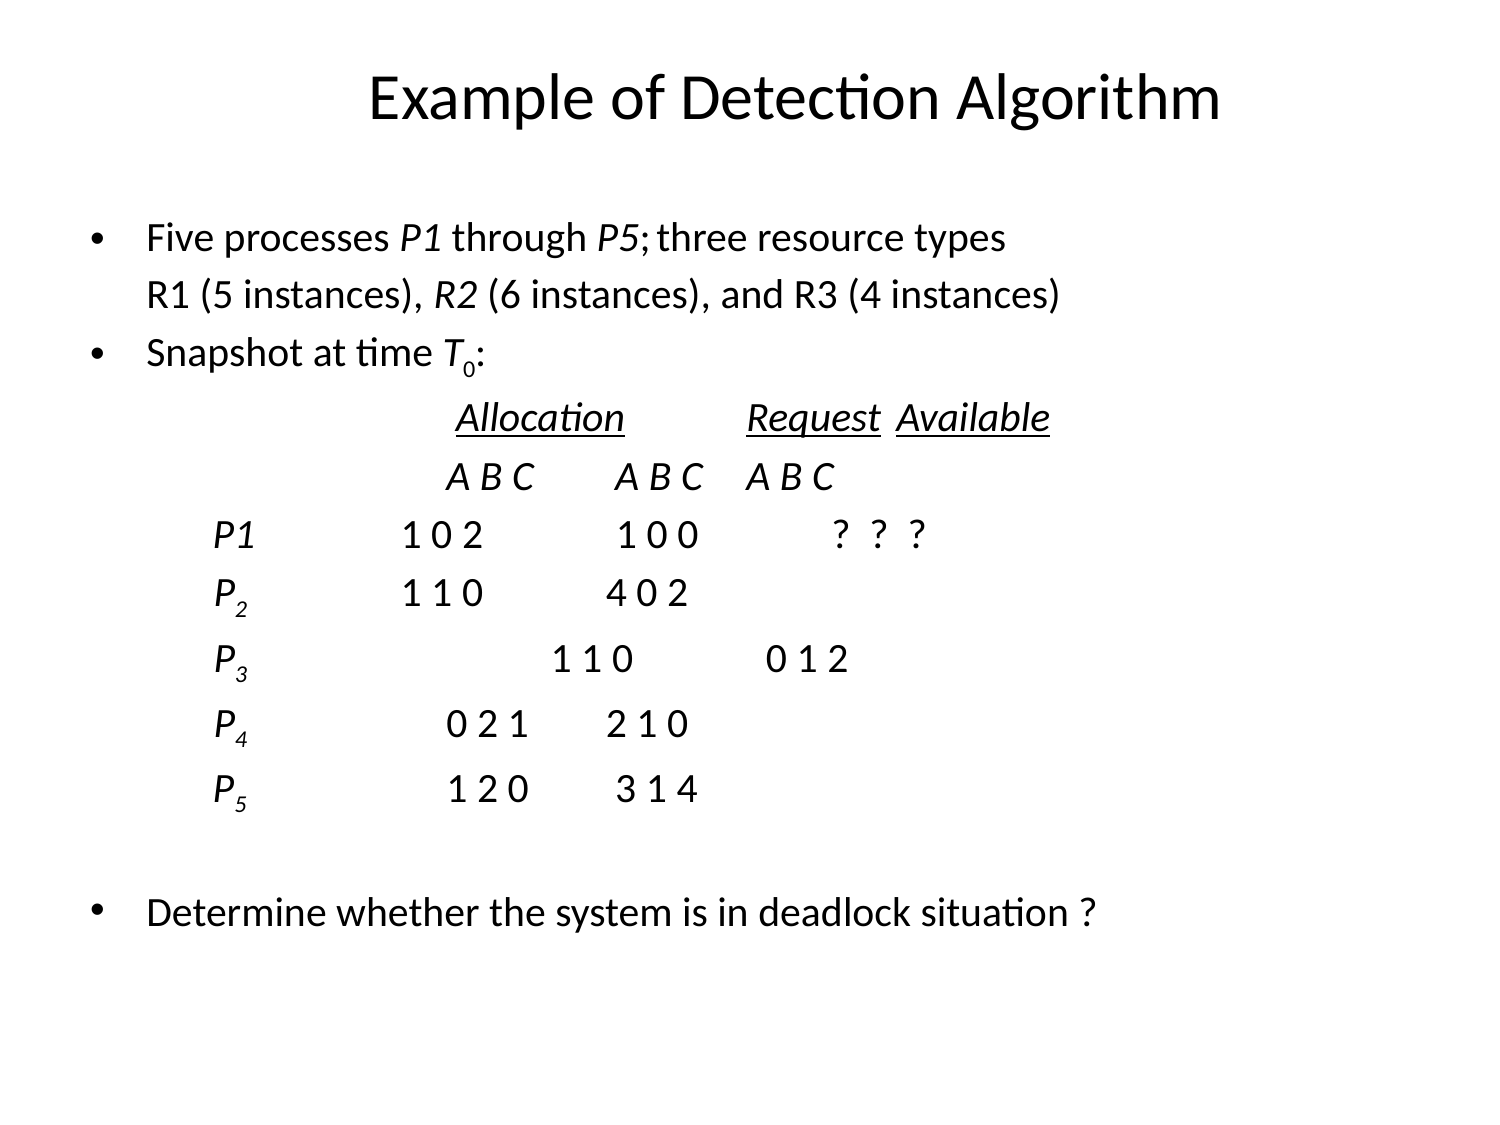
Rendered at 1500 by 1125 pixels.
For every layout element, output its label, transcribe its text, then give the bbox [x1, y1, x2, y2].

title Example of Detection Algorithm [167, 45, 1425, 141]
list Five processes P1 through P5; three resource types R1 (5 instances), R2 (6 instances), and R3 (4 instances) Snapshot at time T0: Allocation Request Available A B C A B C A B C P1 1 0 2 1 0 0 ? ? ? P2 1 1 0 4 0 2 P3 1 1 0 0 1 2 P4 0 2 1 2 1 0 P5 1 2 0 3 1 4 Determine whether the system is in deadlock situation ? [75, 202, 1451, 1043]
